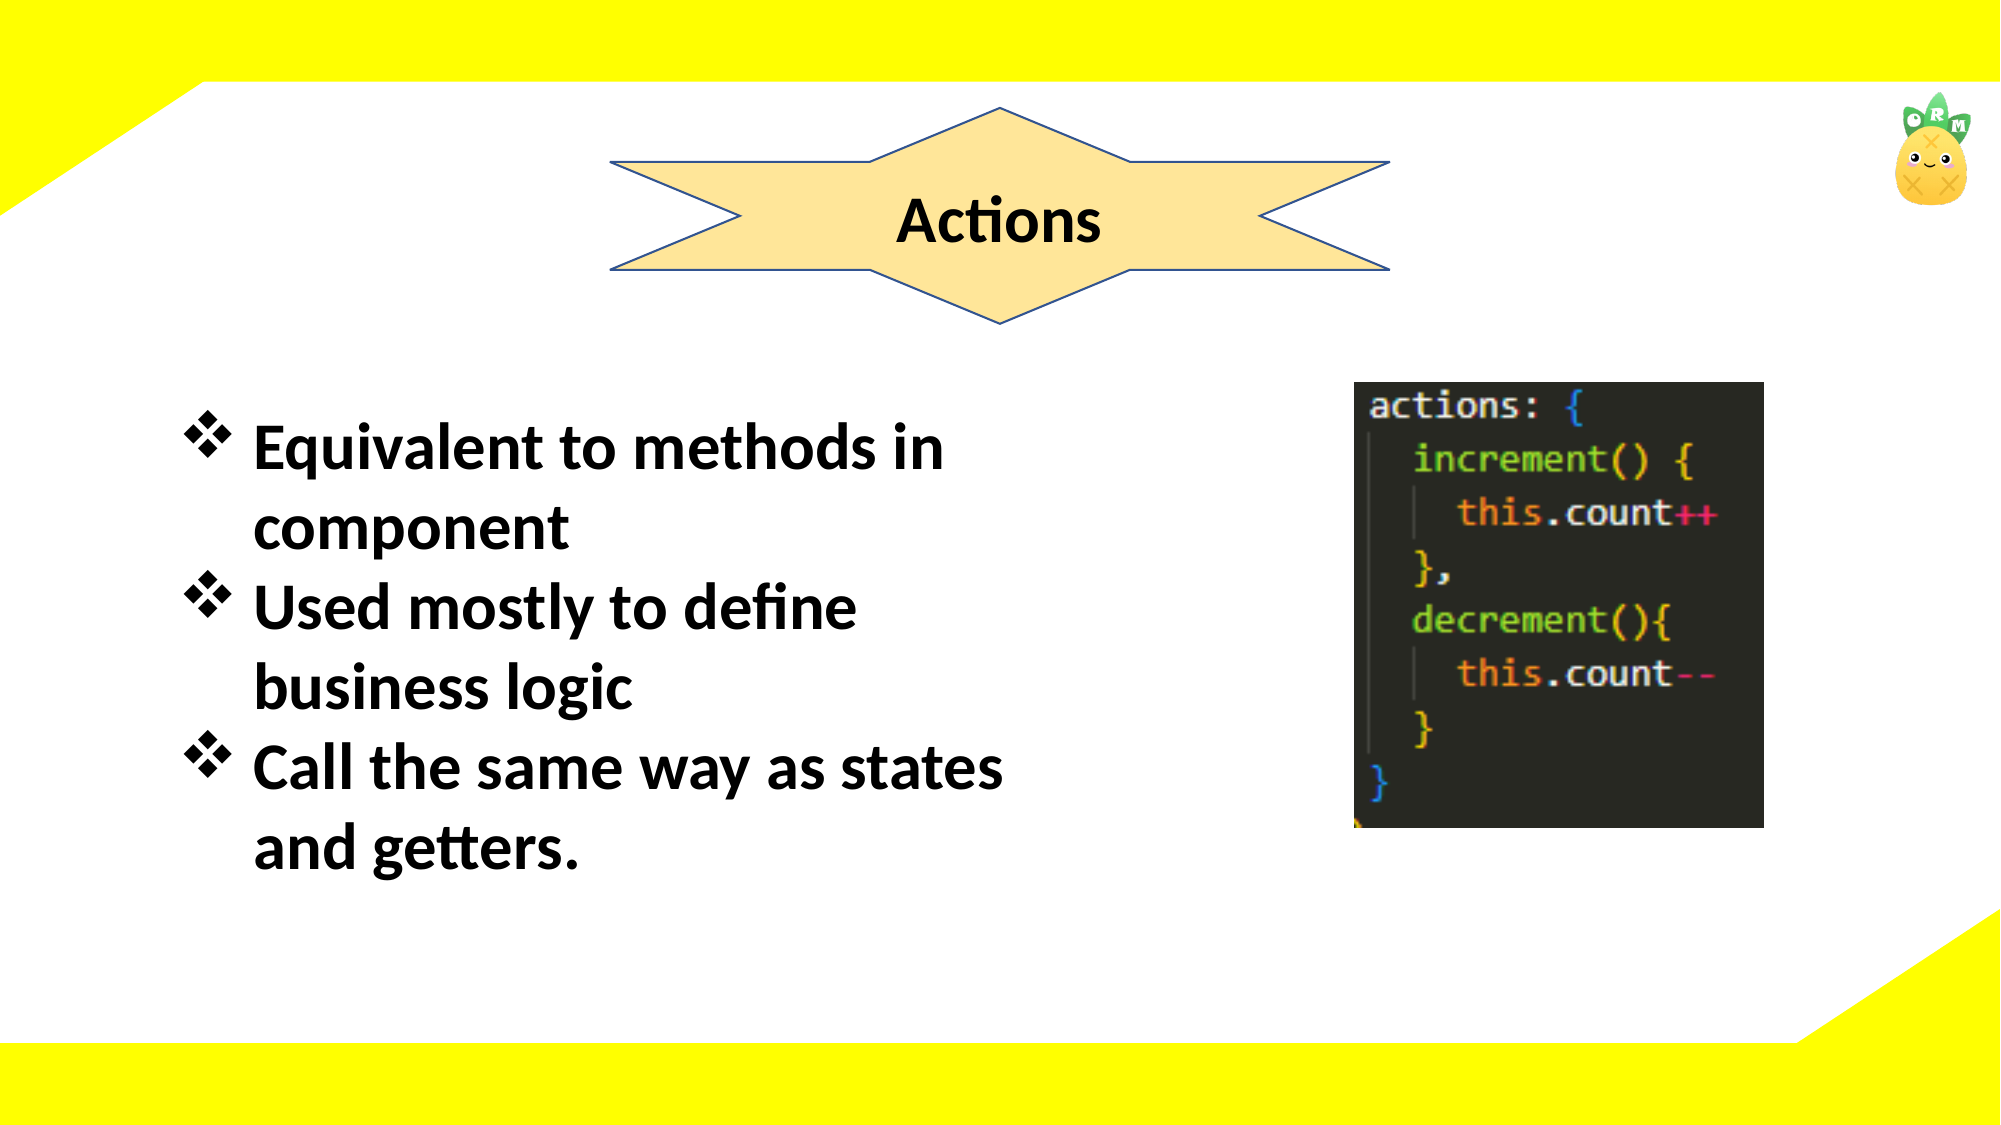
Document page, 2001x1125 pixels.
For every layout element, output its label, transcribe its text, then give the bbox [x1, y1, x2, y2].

picture [1809, 66, 2000, 231]
text_box Equivalent to methods in component Used mostly to define business logic Call the same way as states and getters. [163, 395, 1074, 970]
text_box [0, 1042, 1794, 1125]
text_box [0, 0, 329, 217]
text_box Actions [609, 106, 1391, 325]
picture [1354, 382, 1764, 828]
text_box [1670, 907, 2000, 1125]
text_box [205, 0, 2000, 83]
